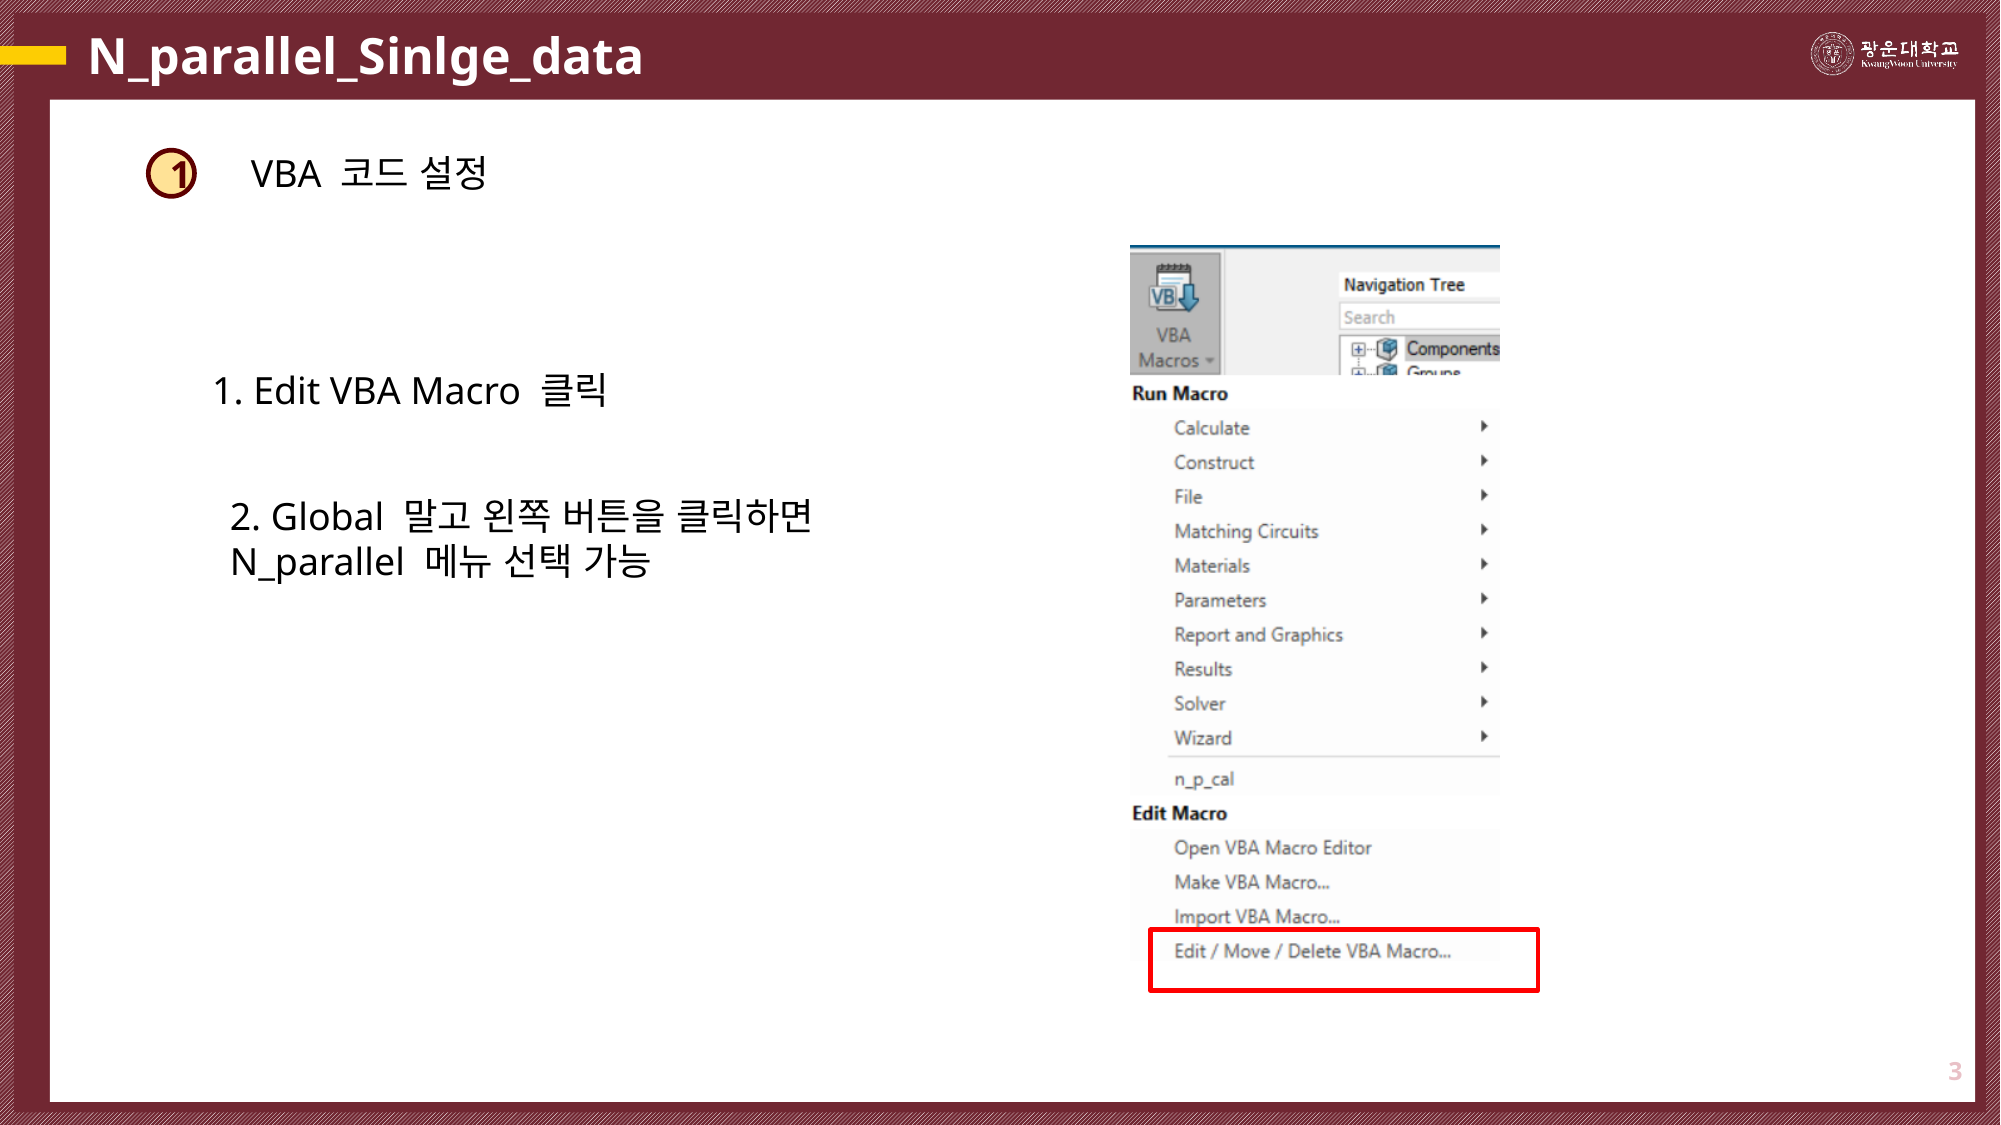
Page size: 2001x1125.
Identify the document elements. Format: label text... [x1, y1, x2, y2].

picture [1130, 244, 1500, 961]
text_box 1 [147, 149, 196, 198]
text_box 1. Edit VBA Macro 클릭 [197, 359, 624, 420]
title N_parallel_Sinlge_data [72, 23, 1780, 93]
text_box 2. Global 말고 왼쪽 버튼을 클릭하면 N_parallel 메뉴 선택 가능 [215, 485, 840, 591]
slide_number 3 [1412, 1042, 1978, 1103]
picture [1793, 23, 1976, 84]
text_box VBA 코드 설정 [236, 142, 504, 203]
text_box [1150, 929, 1538, 991]
